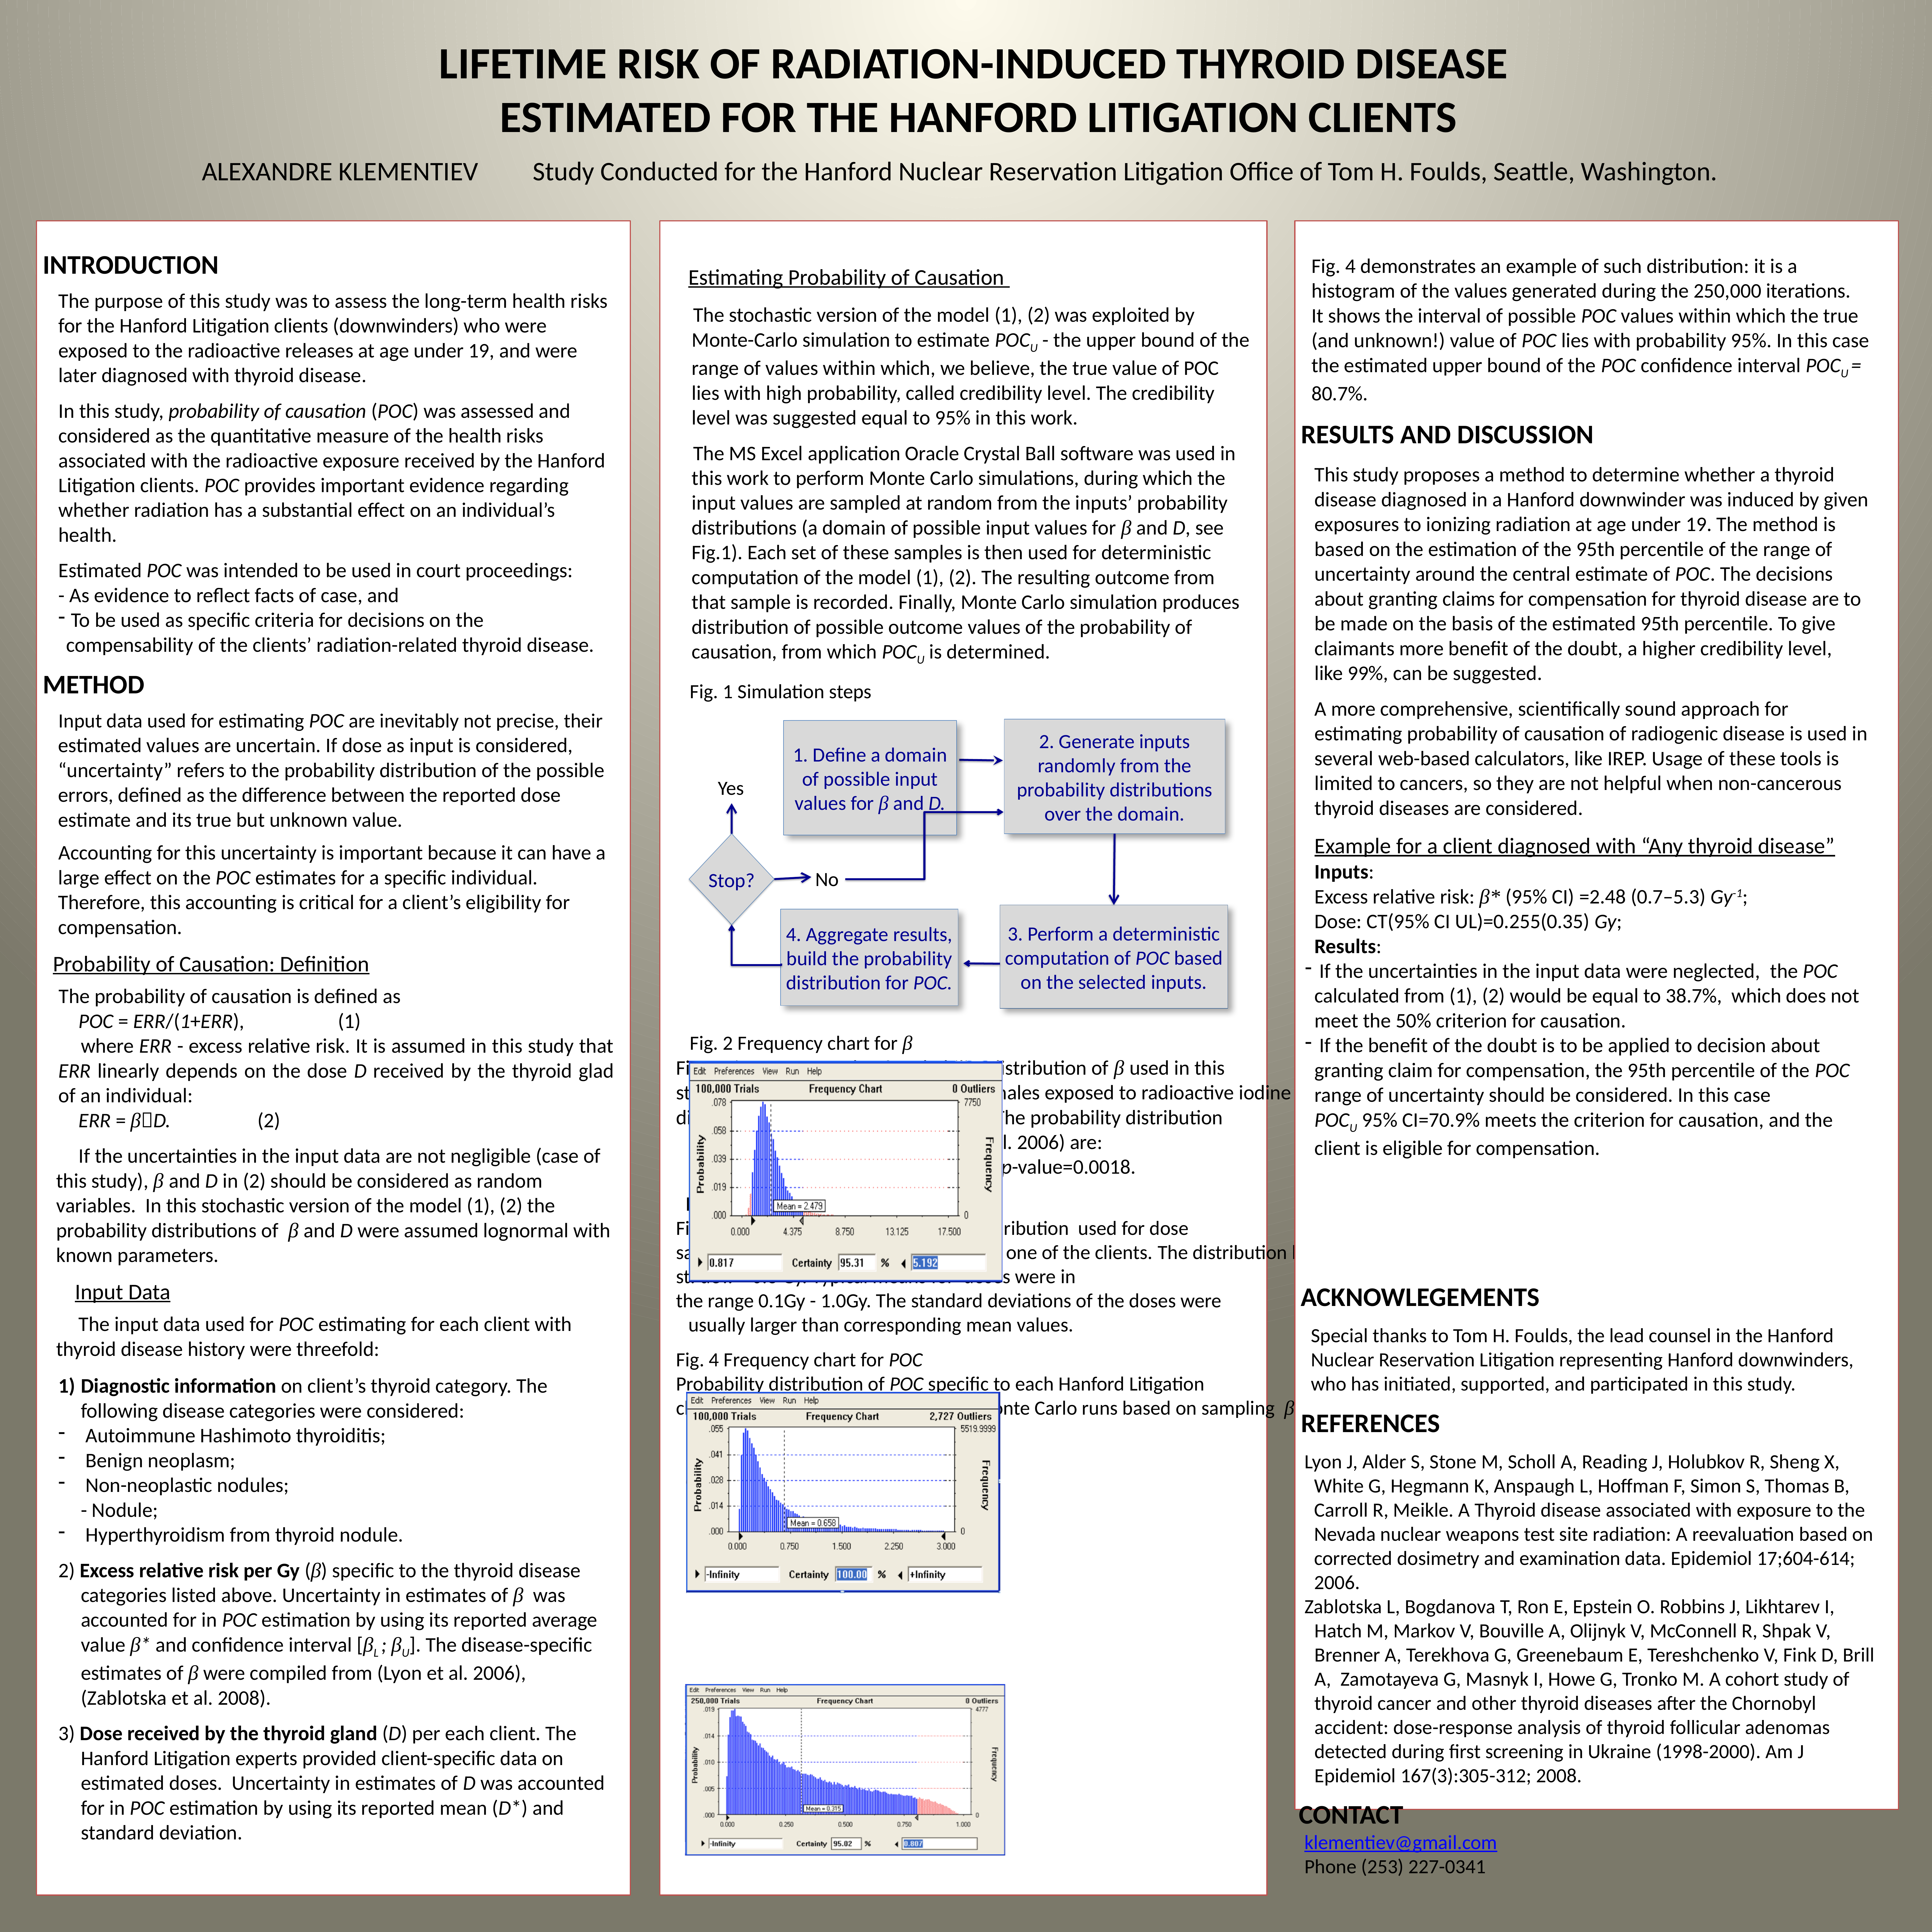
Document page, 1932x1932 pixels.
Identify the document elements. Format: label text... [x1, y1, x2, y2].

text_box 2. Generate inputs randomly from the probability distributions over the domain. [1004, 719, 1225, 834]
text_box INTRODUCTION The purpose of this study was to assess the long-term health risks for the Hanford Litigation clients (downwinders) who were exposed to the radioactive releases at age under 19, and were later diagnosed with thyroid disease. In this study, probability of causation (POC) was assessed and considered as the quantitative measure of the health risks associated with the radioactive exposure received by the Hanford Litigation clients. POC provides important evidence regarding whether radiation has a substantial effect on an individual’s health. Estimated POC was intended to be used in court proceedings: - As evidence to reflect facts of case, and To be used as specific criteria for decisions on the compensability of the clients’ radiation-related thyroid disease. METHOD Input data used for estimating POC are inevitably not precise, their estimated values are uncertain. If dose as input is considered, “uncertainty” refers to the probability distribution of the possible errors, defined as the difference between the reported dose estimate and its true but unknown value. Accounting for this uncertainty is important because it can have a large effect on the POC estimates for a specific individual. Therefore, this accounting is critical for a client’s eligibility for compensation. Probability of Causation: Definition The probability of causation is defined as POC = ERR/(1+ERR), (1) where ERR - excess relative risk. It is assumed in this study that ERR linearly depends on the dose D received by the thyroid glad of an individual: ERR = βD. (2) If the uncertainties in the input data are not negligible (case of this study), β and D in (2) should be considered as random variables. In this stochastic version of the model (1), (2) the probability distributions of β and D were assumed lognormal with known parameters. Input Data The input data used for POC estimating for each client with thyroid disease history were threefold: Diagnostic information on client’s thyroid category. The following disease categories were considered: Autoimmune Hashimoto thyroiditis; Benign neoplasm; Non-neoplastic nodules; - Nodule; Hyperthyroidism from thyroid nodule. 2) Excess relative risk per Gy (β) specific to the thyroid disease categories listed above. Uncertainty in estimates of β was accounted for in POC estimation by using its reported average value β* and confidence interval [βL ; βU]. The disease-specific estimates of β were compiled from (Lyon et al. 2006), (Zablotska et al. 2008). 3) Dose received by the thyroid gland (D) per each client. The Hanford Litigation experts provided client-specific data on estimated doses. Uncertainty in estimates of D was accounted for in POC estimation by using its reported mean (D*) and standard deviation. [36, 220, 631, 1896]
title Lifetime Risk of Radiation-Induced Thyroid Disease Estimated for the Hanford Litigation Clients [59, 32, 1898, 143]
picture [685, 1684, 1007, 1858]
text_box Fig. 4 demonstrates an example of such distribution: it is a histogram of the values generated during the 250,000 iterations. It shows the interval of possible POC values within which the true (and unknown!) value of POC lies with probability 95%. In this case the estimated upper bound of the POC confidence interval POCU = 80.7%. RESULTS AND DISCUSSION This study proposes a method to determine whether a thyroid disease diagnosed in a Hanford downwinder was induced by given exposures to ionizing radiation at age under 19. The method is based on the estimation of the 95th percentile of the range of uncertainty around the central estimate of POC. The decisions about granting claims for compensation for thyroid disease are to be made on the basis of the estimated 95th percentile. To give claimants more benefit of the doubt, a higher credibility level, like 99%, can be suggested. A more comprehensive, scientifically sound approach for estimating probability of causation of radiogenic disease is used in several web-based calculators, like IREP. Usage of these tools is limited to cancers, so they are not helpful when non-cancerous thyroid diseases are considered. Example for a client diagnosed with “Any thyroid disease” Inputs: Excess relative risk: β* (95% CI) =2.48 (0.7–5.3) Gy-1; Dose: CT(95% CI UL)=0.255(0.35) Gy; Results: If the uncertainties in the input data were neglected, the POC calculated from (1), (2) would be equal to 38.7%, which does not meet the 50% criterion for causation. If the benefit of the doubt is to be applied to decision about granting claim for compensation, the 95th percentile of the POC range of uncertainty should be considered. In this case POCU 95% CI=70.9% meets the criterion for causation, and the client is eligible for compensation. Acknowlegements Special thanks to Tom H. Foulds, the lead counsel in the Hanford Nuclear Reservation Litigation representing Hanford downwinders, who has initiated, supported, and participated in this study. REFERENCES Lyon J, Alder S, Stone M, Scholl A, Reading J, Holubkov R, Sheng X, White G, Hegmann K, Anspaugh L, Hoffman F, Simon S, Thomas B, Carroll R, Meikle. A Thyroid disease associated with exposure to the Nevada nuclear weapons test site radiation: A reevaluation based on corrected dosimetry and examination data. Epidemiol 17;604-614; 2006. Zablotska L, Bogdanova T, Ron E, Epstein O. Robbins J, Likhtarev I, Hatch M, Markov V, Bouville A, Olijnyk V, McConnell R, Shpak V, Brenner A, Terekhova G, Greenebaum E, Tereshchenko V, Fink D, Brill A, Zamotayeva G, Masnyk I, Howe G, Tronko M. A cohort study of thyroid cancer and other thyroid diseases after the Chornobyl accident: dose-response analysis of thyroid follicular adenomas detected during first screening in Ukraine (1998-2000). Am J Epidemiol 167(3):305-312; 2008. CONTACT klementiev@gmail.com Phone (253) 227-0341 [1294, 220, 1899, 1810]
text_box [774, 877, 811, 879]
text_box [467, 88, 1485, 127]
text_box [731, 924, 781, 964]
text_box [845, 812, 1004, 879]
text_box Stop? [689, 834, 774, 923]
text_box Alexandre Klementiev Study Conducted for the Hanford Nuclear Reservation Litigation Office of Tom H. Foulds, Seattle, Washington. [160, 142, 1760, 197]
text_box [731, 908, 733, 924]
picture [686, 1392, 1000, 1593]
text_box 3. Perform a deterministic computation of POC based on the selected inputs. [1000, 905, 1228, 1009]
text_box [959, 760, 1003, 761]
text_box Estimating Probability of Causation The stochastic version of the model (1), (2) was exploited by Monte-Carlo simulation to estimate POCU - the upper bound of the range of values within which, we believe, the true value of POC lies with high probability, called credibility level. The credibility level was suggested equal to 95% in this work. The MS Excel application Oracle Crystal Ball software was used in this work to perform Monte Carlo simulations, during which the input values are sampled at random from the inputs’ probability distributions (a domain of possible input values for β and D, see Fig.1). Each set of these samples is then used for deterministic computation of the model (1), (2). The resulting outcome from that sample is recorded. Finally, Monte Carlo simulation produces distribution of possible outcome values of the probability of causation, from which POCU is determined. Fig. 1 Simulation steps Yes No Fig. 2 Frequency chart for β Fig. 2 gives an example of probability distribution of β used in this study. The distribution is specific to females exposed to radioactive iodine in their childhood and later diagnosed with “any thyroid disease”. The probability distribution parameters compiled from (Lyon et al. 2006) are: β* (95% CI) =2.48 (0.7–5.3) ERR/Gy; p-value=0.0018. Fig. 3 Frequency chart for D Fig. 3 shows a lognormal probability distribution used for dose sampling in Monte Carlo simulations for one of the clients. The distribution has the mean=0.66 Gy and st. dev. = 0.8 Gy. Typical means for doses were in the range 0.1Gy - 1.0Gy. The standard deviations of the doses were usually larger than corresponding mean values. Fig. 4 Frequency chart for POC Probability distribution of POC specific to each Hanford Litigation client was generated as the result of Monte Carlo runs based on sampling β and D specific to each client. [659, 220, 1268, 1896]
text_box 4. Aggregate results, build the probability distribution for POC. [780, 909, 958, 1006]
picture [689, 1060, 1003, 1283]
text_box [1114, 833, 1115, 905]
text_box 1. Define a domain of possible input values for β and D. [783, 720, 957, 835]
